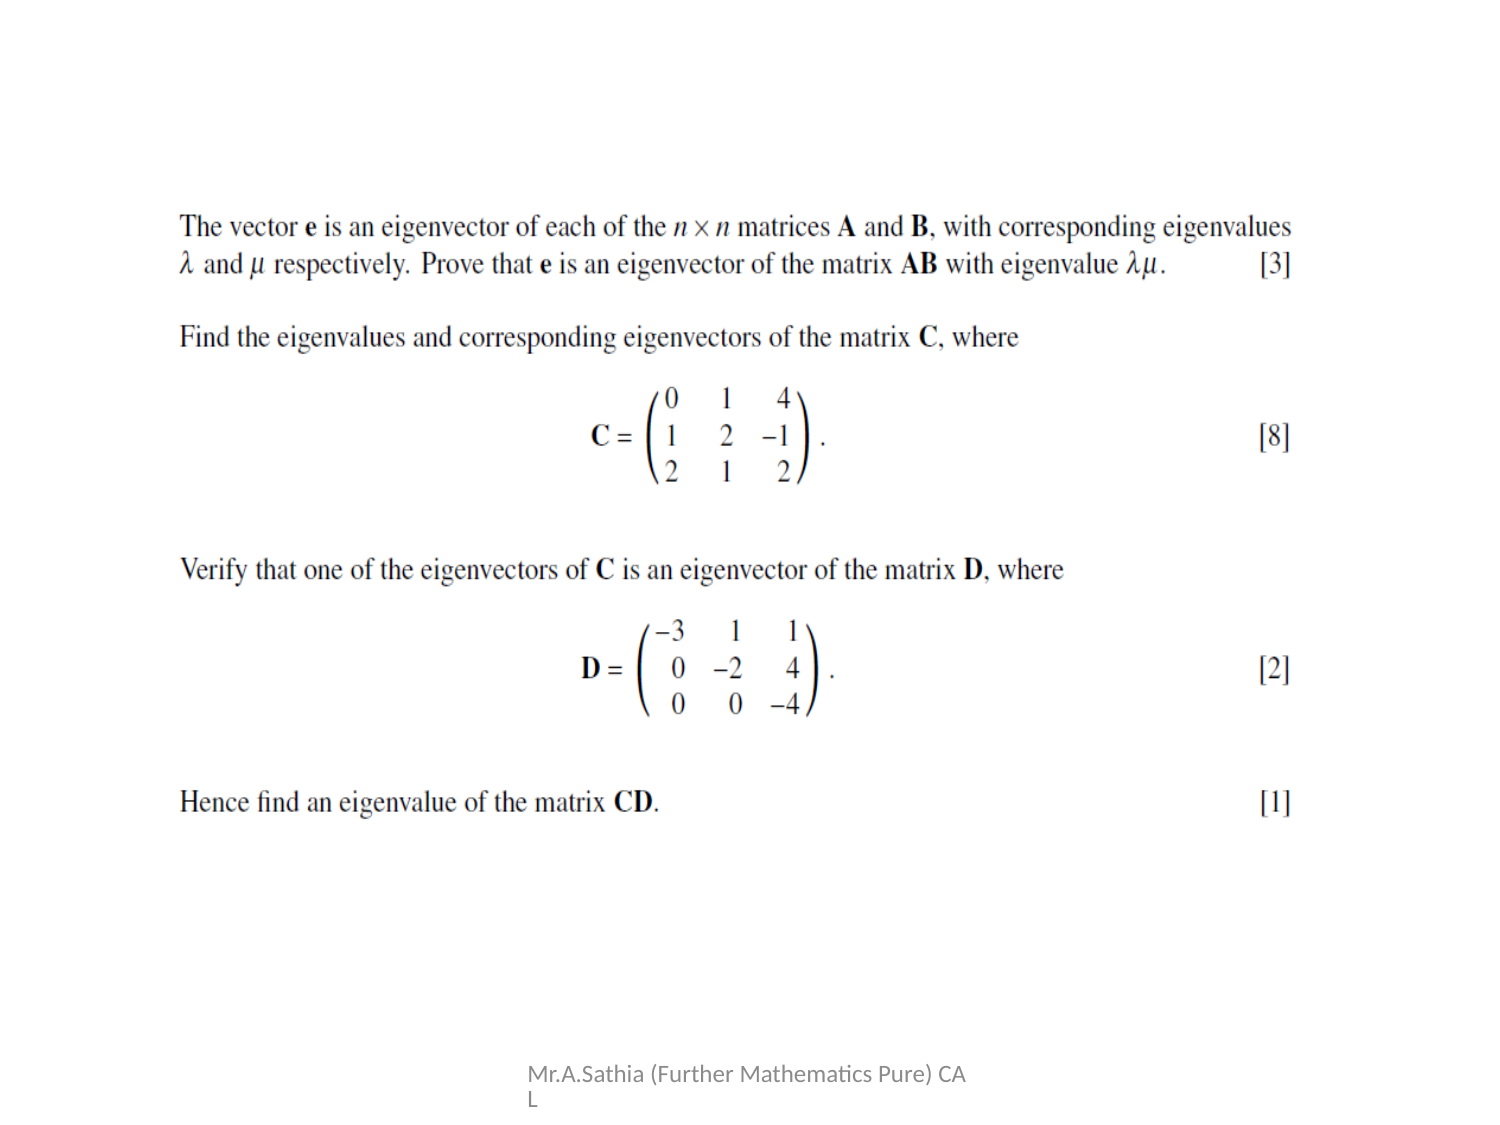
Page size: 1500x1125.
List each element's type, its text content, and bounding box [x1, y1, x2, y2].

footer Mr.A.Sathia (Further Mathematics Pure) CAL [512, 1042, 988, 1103]
picture [174, 199, 1301, 832]
